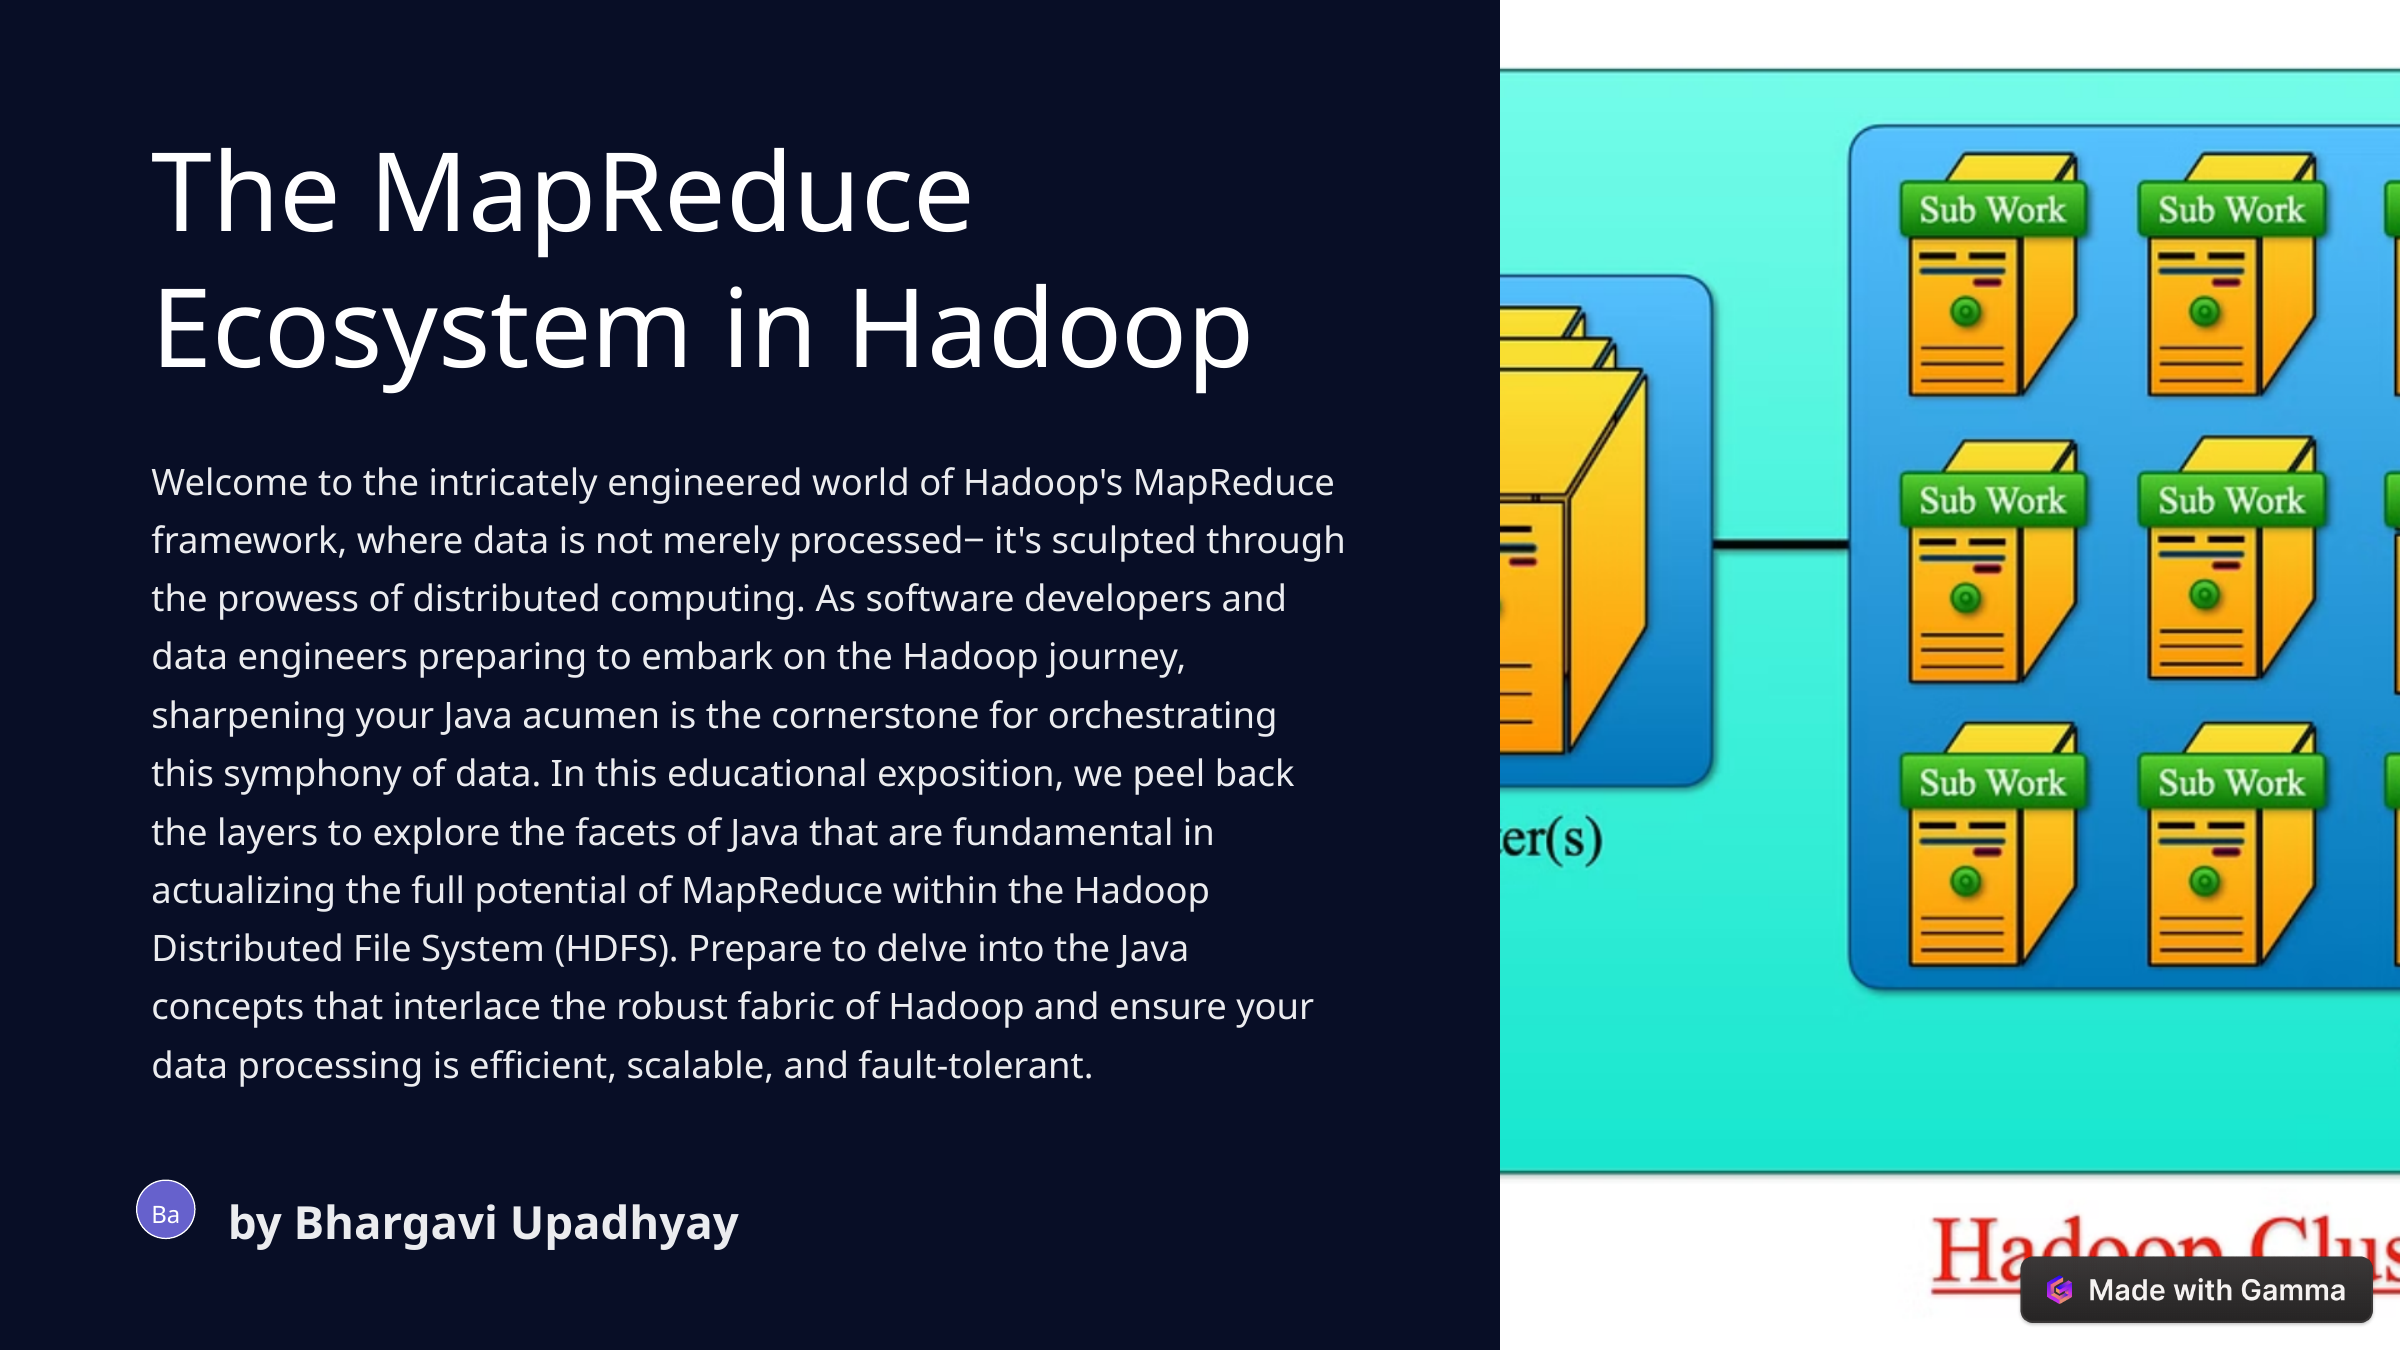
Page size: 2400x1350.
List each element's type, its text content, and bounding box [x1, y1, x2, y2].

text_box [136, 1180, 195, 1239]
text_box The MapReduce Ecosystem in Hadoop [136, 108, 1364, 383]
text_box by Bhargavi Upadhyay [213, 1177, 718, 1242]
text_box [0, 0, 1499, 1350]
text_box Welcome to the intricately engineered world of Hadoop's MapReduce framework, where data is not merely processed‒ it's sculpted through the prowess of distributed computing. As software developers and data engineers preparing to embark on the Hadoop journey, sharpening your Java acumen is the cornerstone for orchestrating this symphony of data. In this educational exposition, we peel back the layers to explore the facets of Java that are fundamental in actualizing the full potential of MapReduce within the Hadoop Distributed File System (HDFS). Prepare to delve into the Java concepts that interlace the robust fabric of Hadoop and ensure your data processing is efficient, scalable, and fault-tolerant. [136, 436, 1364, 1137]
text_box Ba [151, 1197, 181, 1222]
picture [1499, 0, 2400, 1350]
